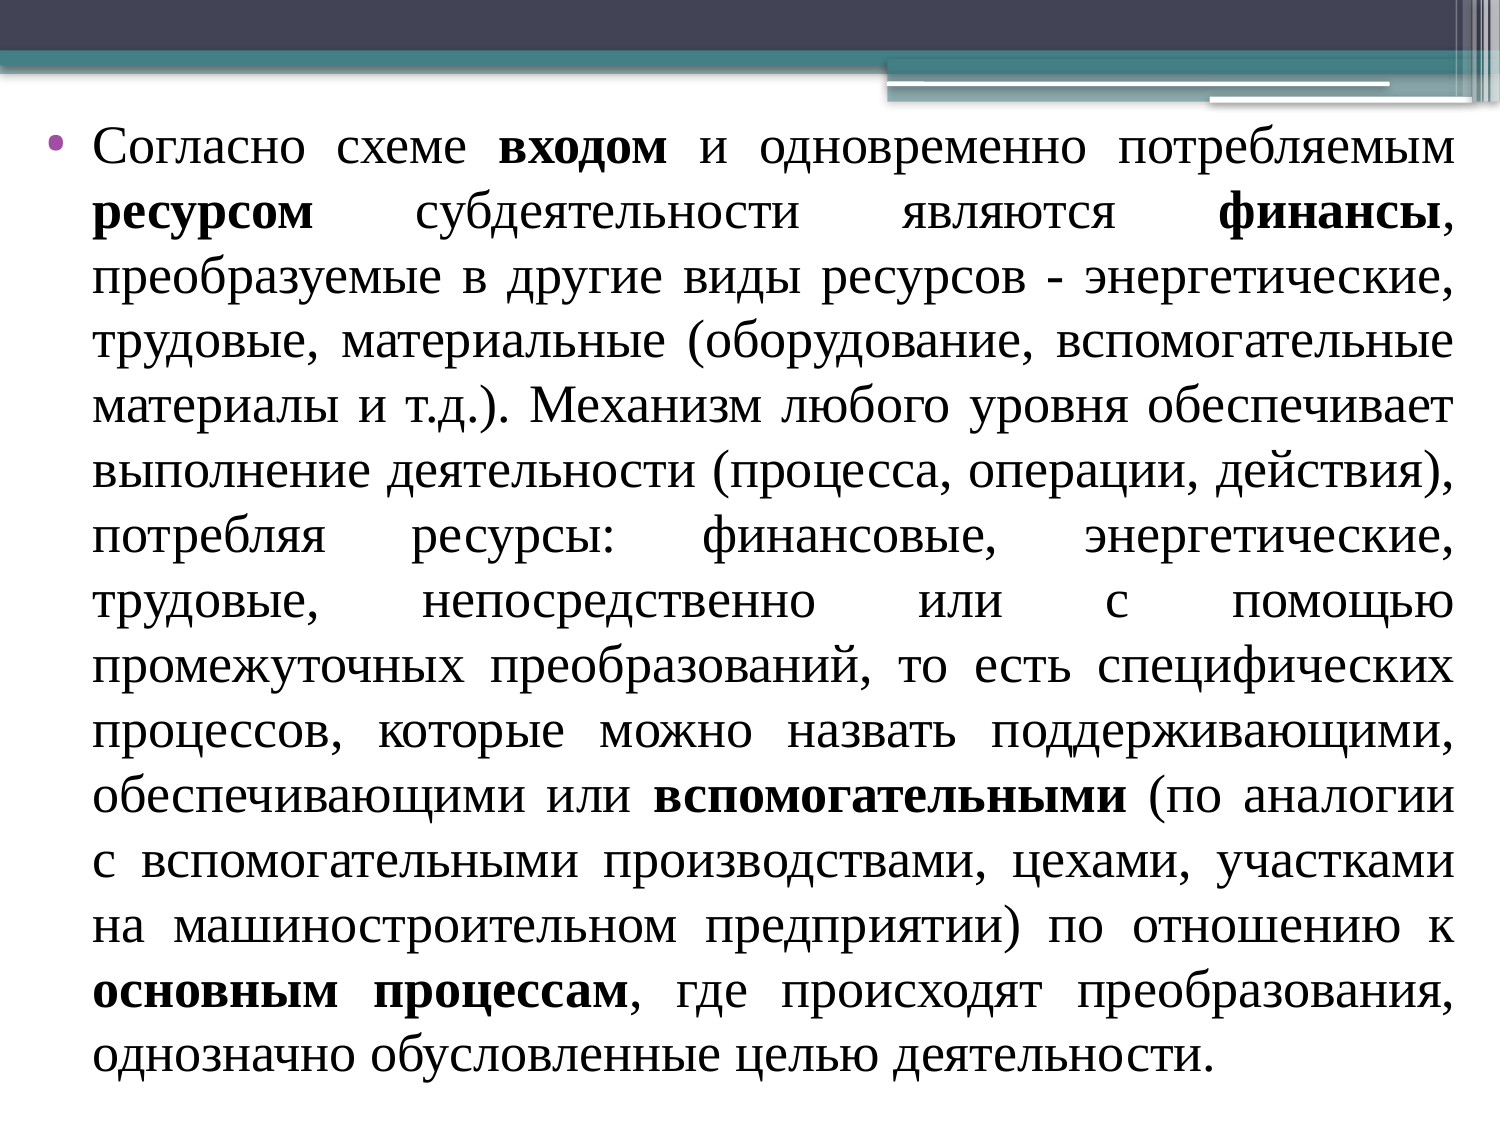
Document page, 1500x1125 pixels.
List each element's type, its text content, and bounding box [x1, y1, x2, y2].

list Согласно схеме входом и одновременно потребляемым ресурсом субдеятельности являются финансы, преобразуемые в другие виды ресурсов - энергетические, трудовые, материальные (оборудование, вспомогательные материалы и т.д.). Механизм любого уровня обеспечивает выполнение деятельности (процесса, операции, действия), потребляя ресурсы: финансовые, энергетические, трудовые, непосредственно или с помощью промежуточных преобразований, то есть специфических процессов, которые можно назвать поддерживающими, обеспечивающими или вспомогательными (по аналогии с вспомогательными производствами, цехами, участками на машиностроительном предприятии) по отношению к основным процессам, где происходят преобразования, однозначно обусловленные целью деятельности. [17, 101, 1471, 1106]
